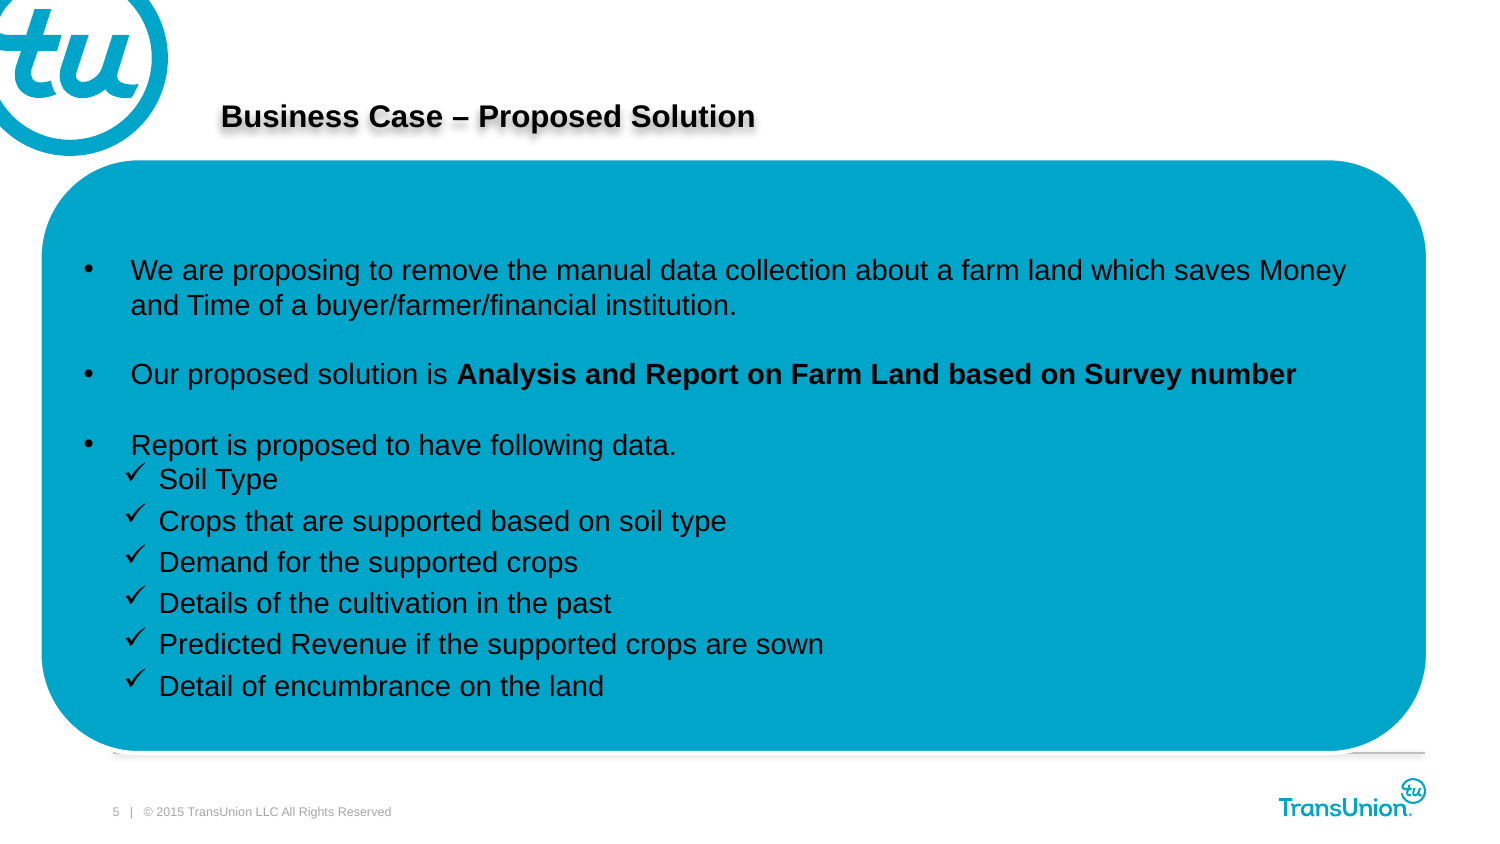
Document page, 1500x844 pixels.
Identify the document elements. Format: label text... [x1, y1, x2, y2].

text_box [39, 158, 1429, 754]
title Business Case – Proposed Solution [220, 95, 1322, 134]
